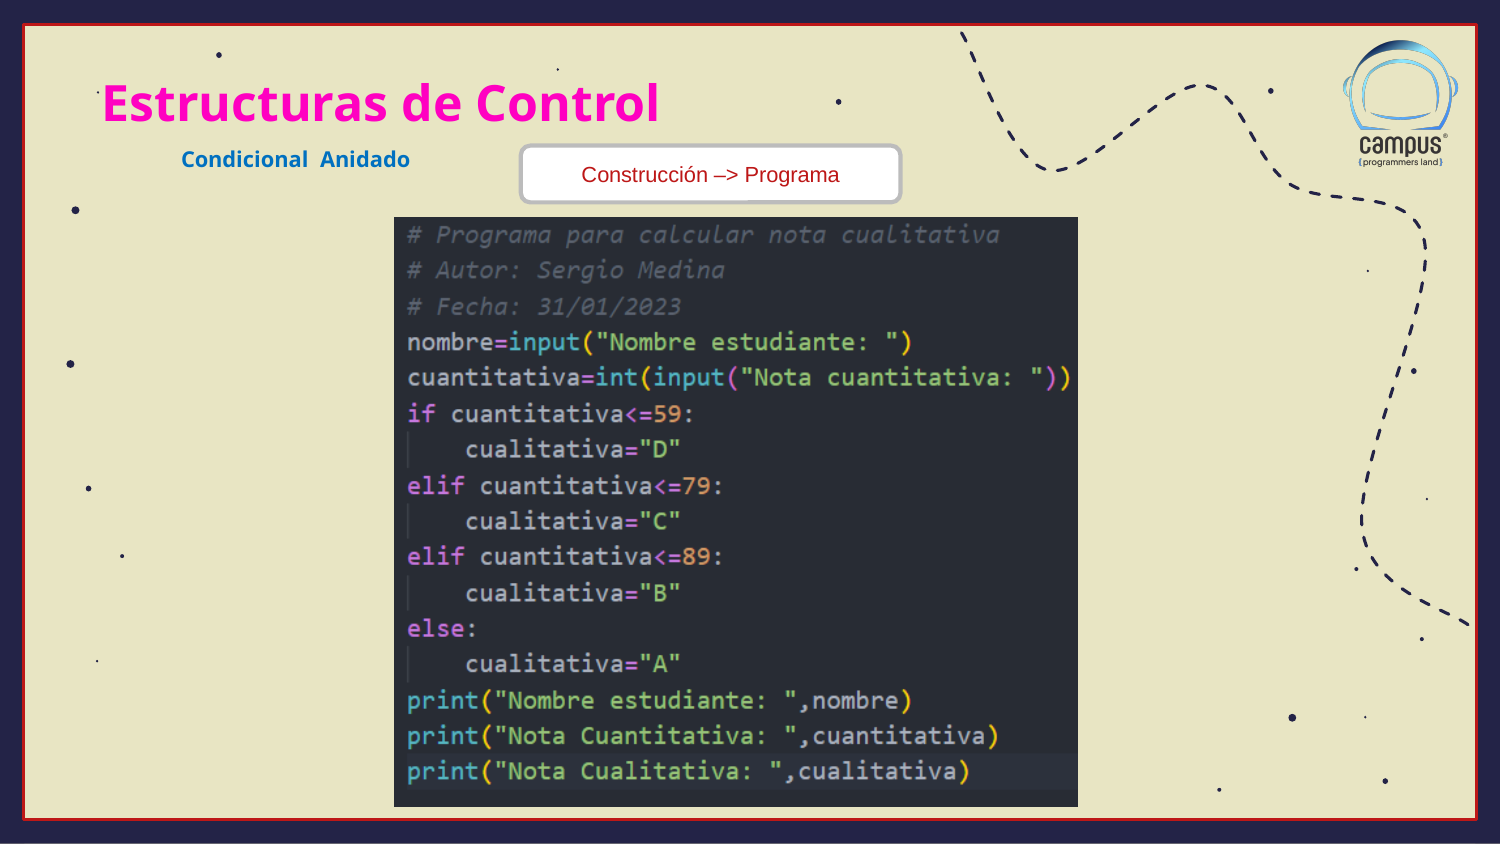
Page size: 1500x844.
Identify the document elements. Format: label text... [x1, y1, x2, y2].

text_box Estructuras de Control [86, 63, 851, 139]
text_box Construcción –> Programa [518, 143, 903, 205]
text_box Condicional Anidado [166, 139, 699, 180]
picture [1310, 13, 1491, 194]
picture [393, 217, 1078, 807]
